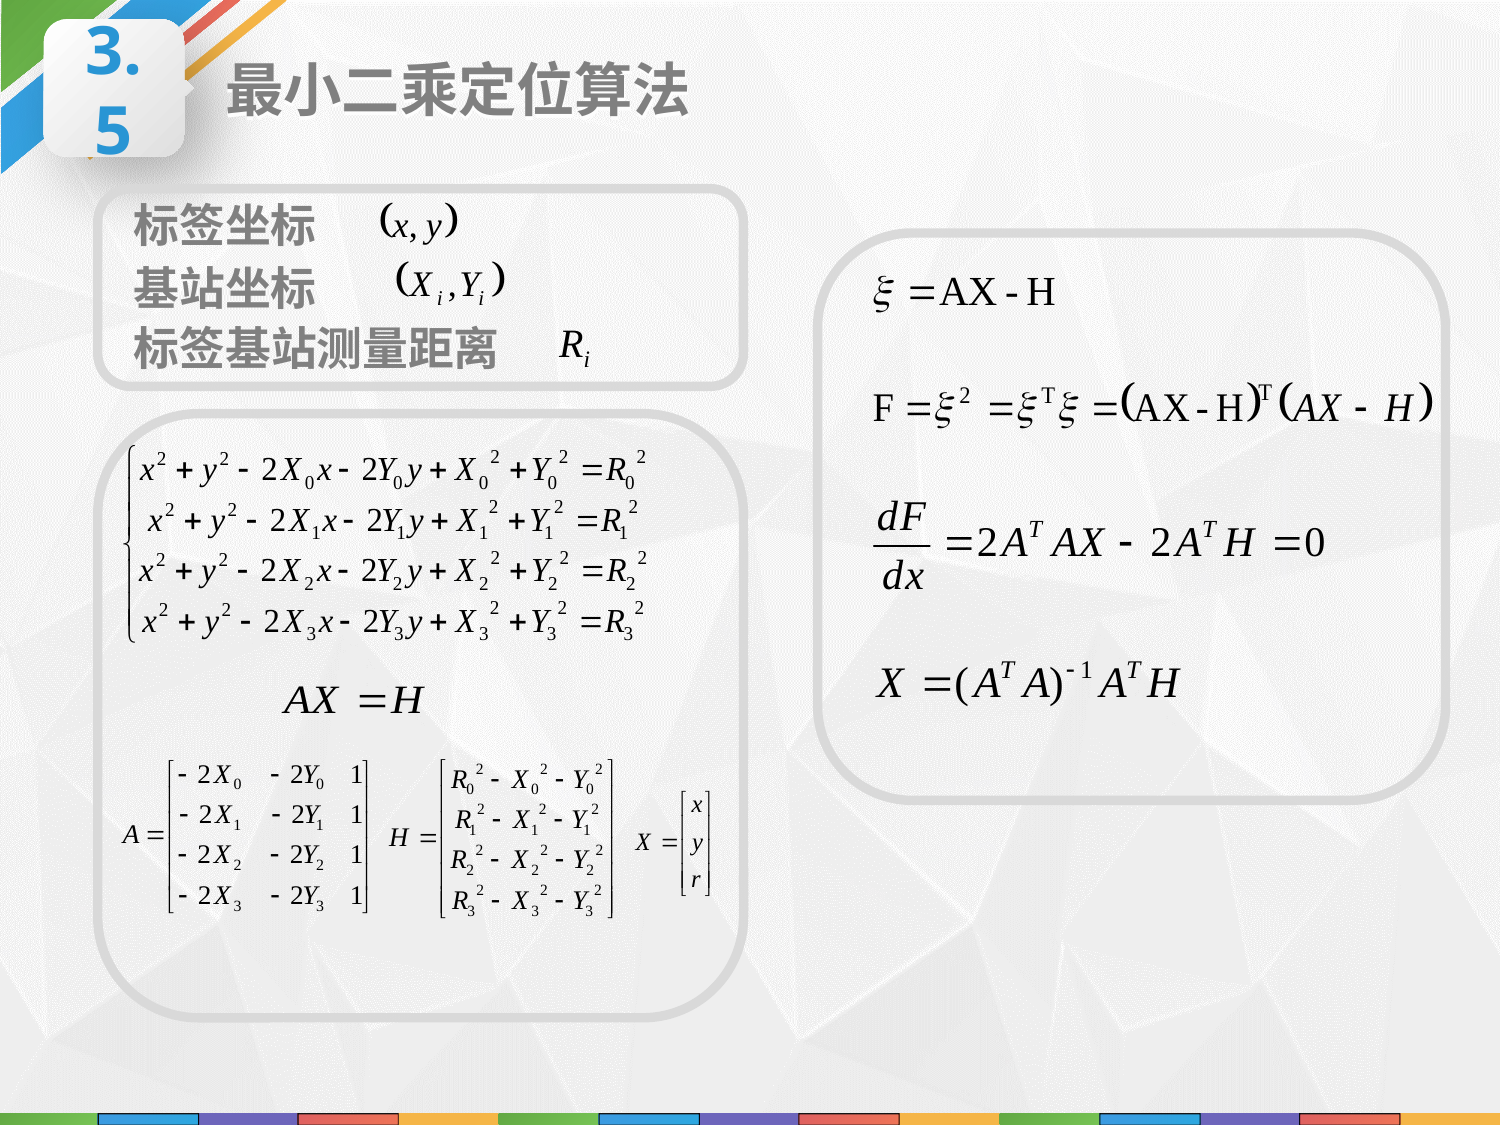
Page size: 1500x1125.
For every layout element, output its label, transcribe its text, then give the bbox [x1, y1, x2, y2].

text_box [374, 201, 459, 253]
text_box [866, 650, 1193, 716]
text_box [866, 373, 1434, 439]
text_box [96, 187, 745, 388]
text_box [816, 231, 1447, 802]
text_box [96, 412, 745, 1019]
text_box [866, 267, 1064, 323]
text_box [42, 93, 190, 158]
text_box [384, 753, 624, 925]
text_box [0, 0, 313, 93]
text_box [629, 785, 718, 903]
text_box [866, 489, 1332, 599]
text_box 3.5 [46, 93, 182, 141]
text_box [116, 753, 378, 920]
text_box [274, 676, 436, 721]
picture [0, 0, 1500, 1113]
text_box 最小二乘定位算法 [210, 45, 959, 131]
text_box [116, 438, 656, 651]
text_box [390, 260, 506, 315]
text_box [551, 317, 599, 378]
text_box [0, 1113, 1500, 1125]
